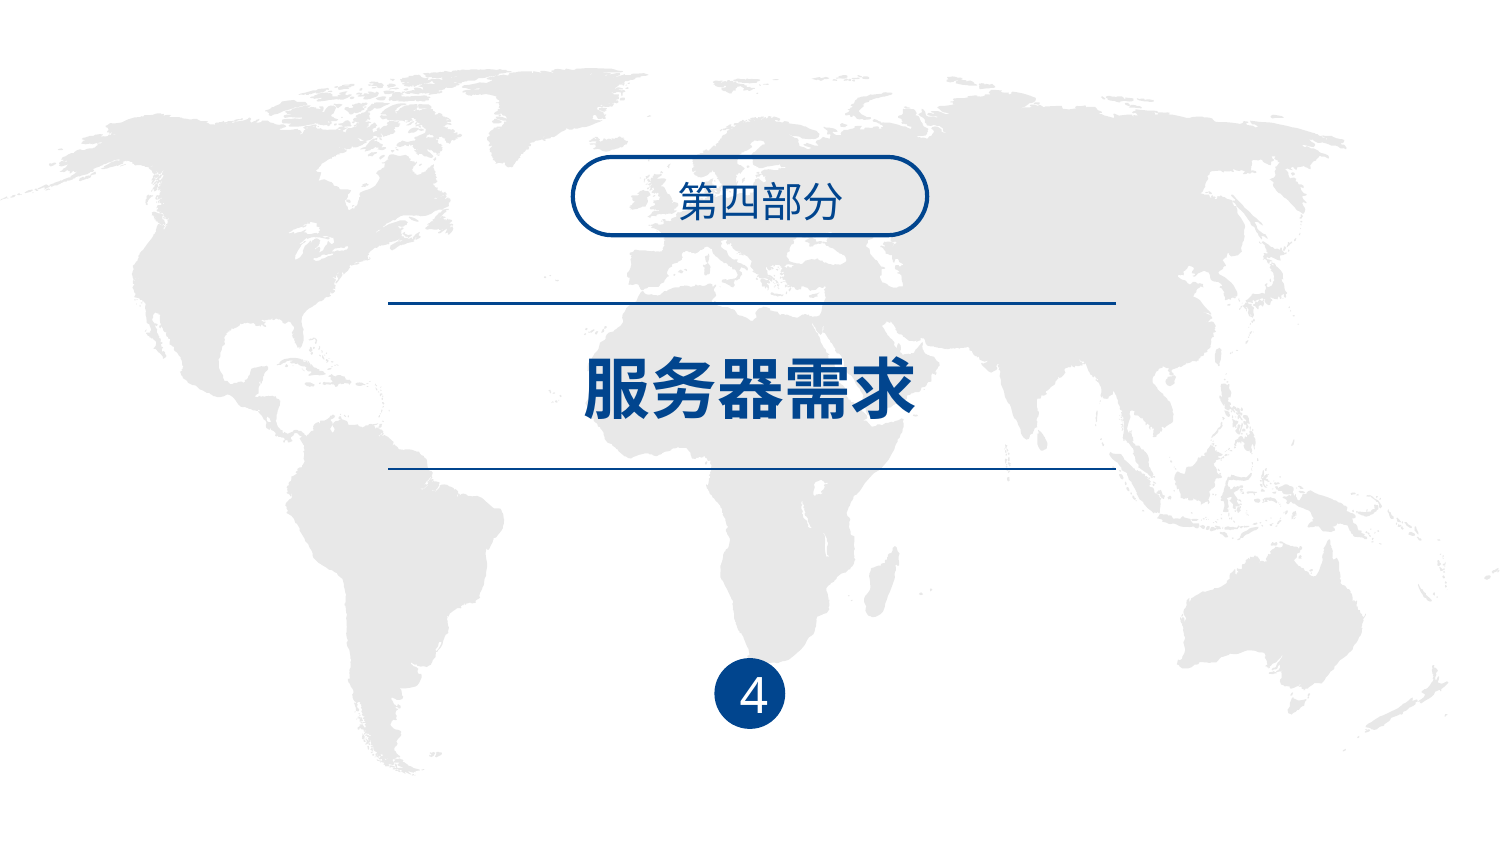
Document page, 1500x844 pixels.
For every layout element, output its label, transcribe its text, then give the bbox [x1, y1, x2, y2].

text_box 服务器需求 [569, 339, 933, 434]
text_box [572, 156, 928, 237]
text_box 4 [712, 655, 788, 732]
